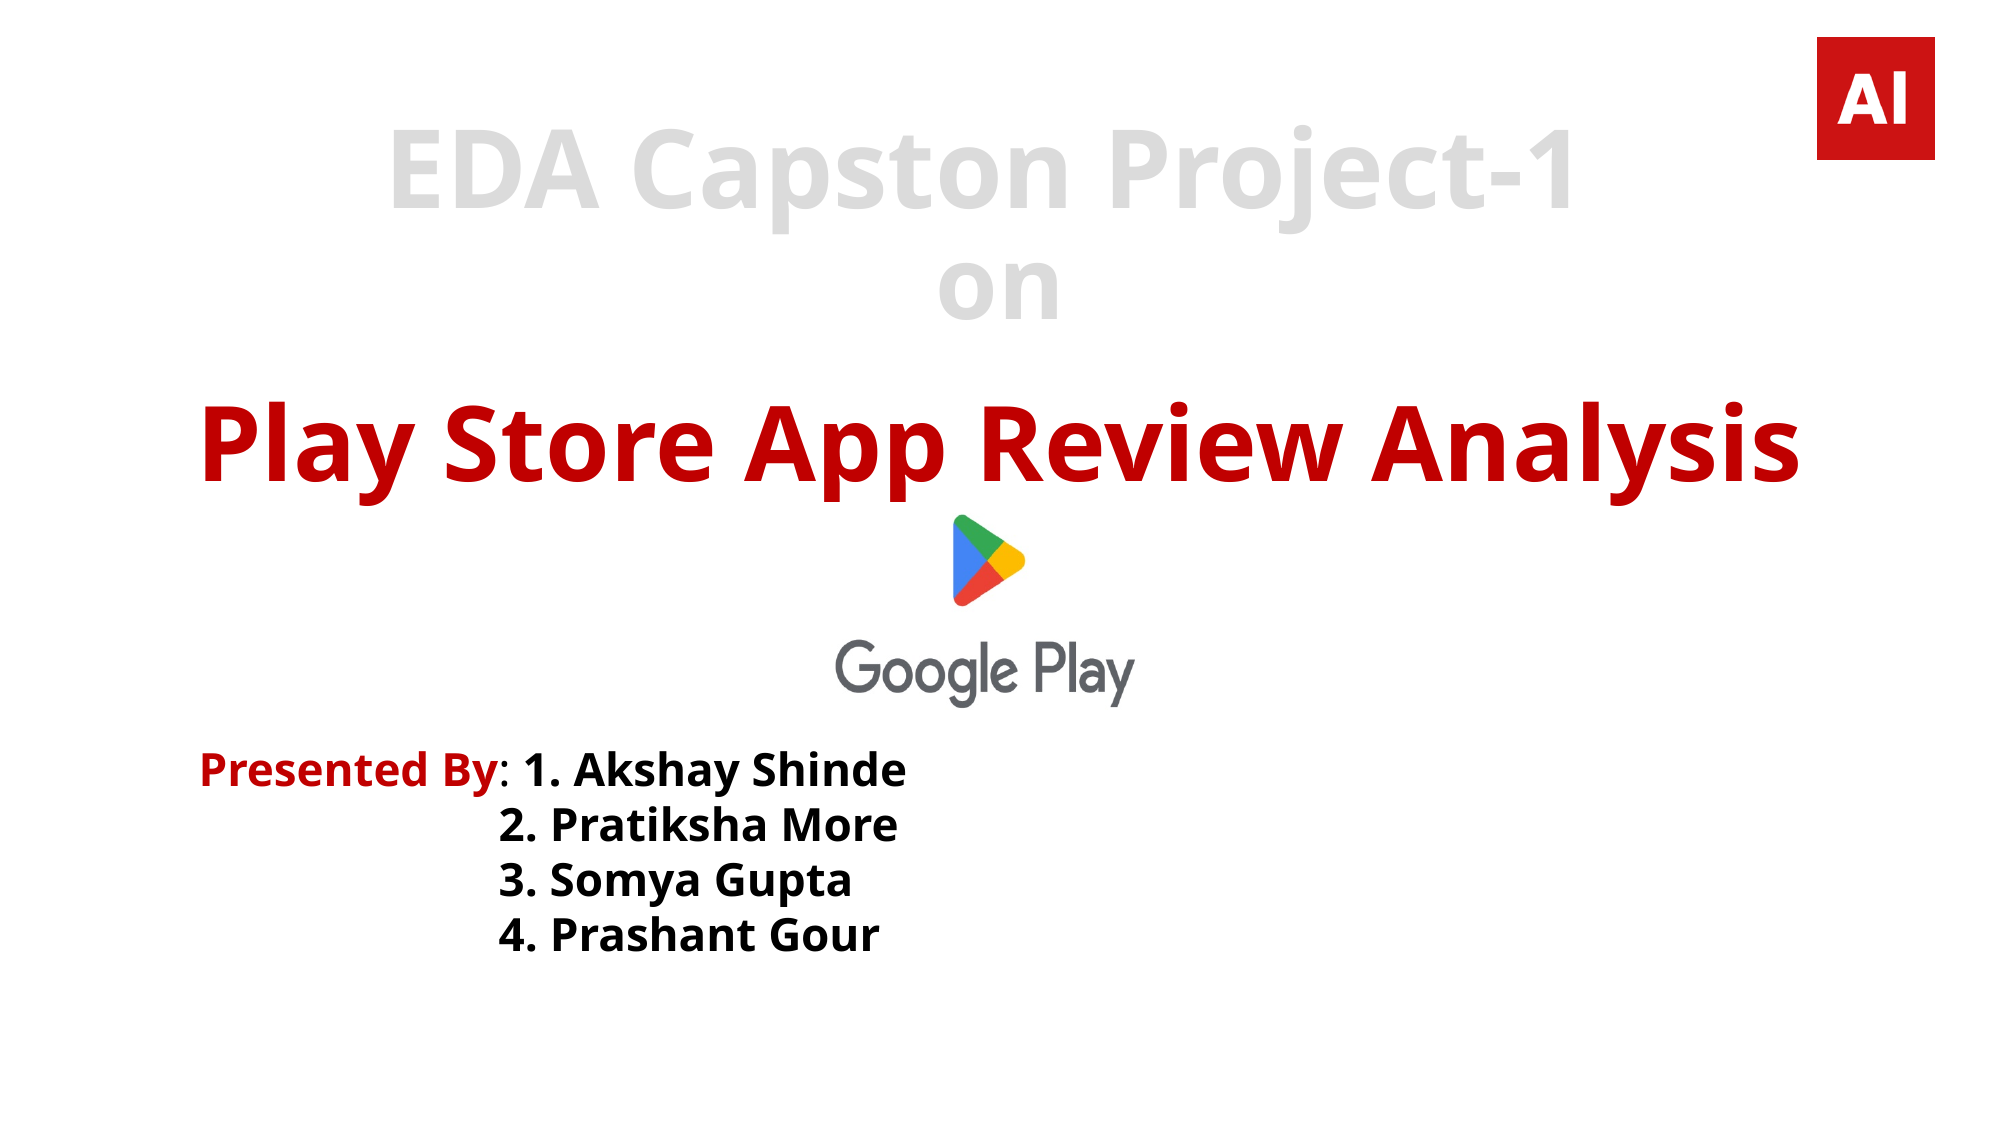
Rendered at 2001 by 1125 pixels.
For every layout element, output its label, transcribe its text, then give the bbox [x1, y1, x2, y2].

picture [820, 502, 1150, 716]
title EDA Capston Project-1 on [94, 105, 1906, 349]
subtitle Play Store App Review Analysis [124, 384, 1876, 574]
text_box Presented By: 1. Akshay Shinde 2. Pratiksha More 3. Somya Gupta 4. Prashant Gour [183, 577, 923, 1078]
picture [1817, 37, 1935, 160]
